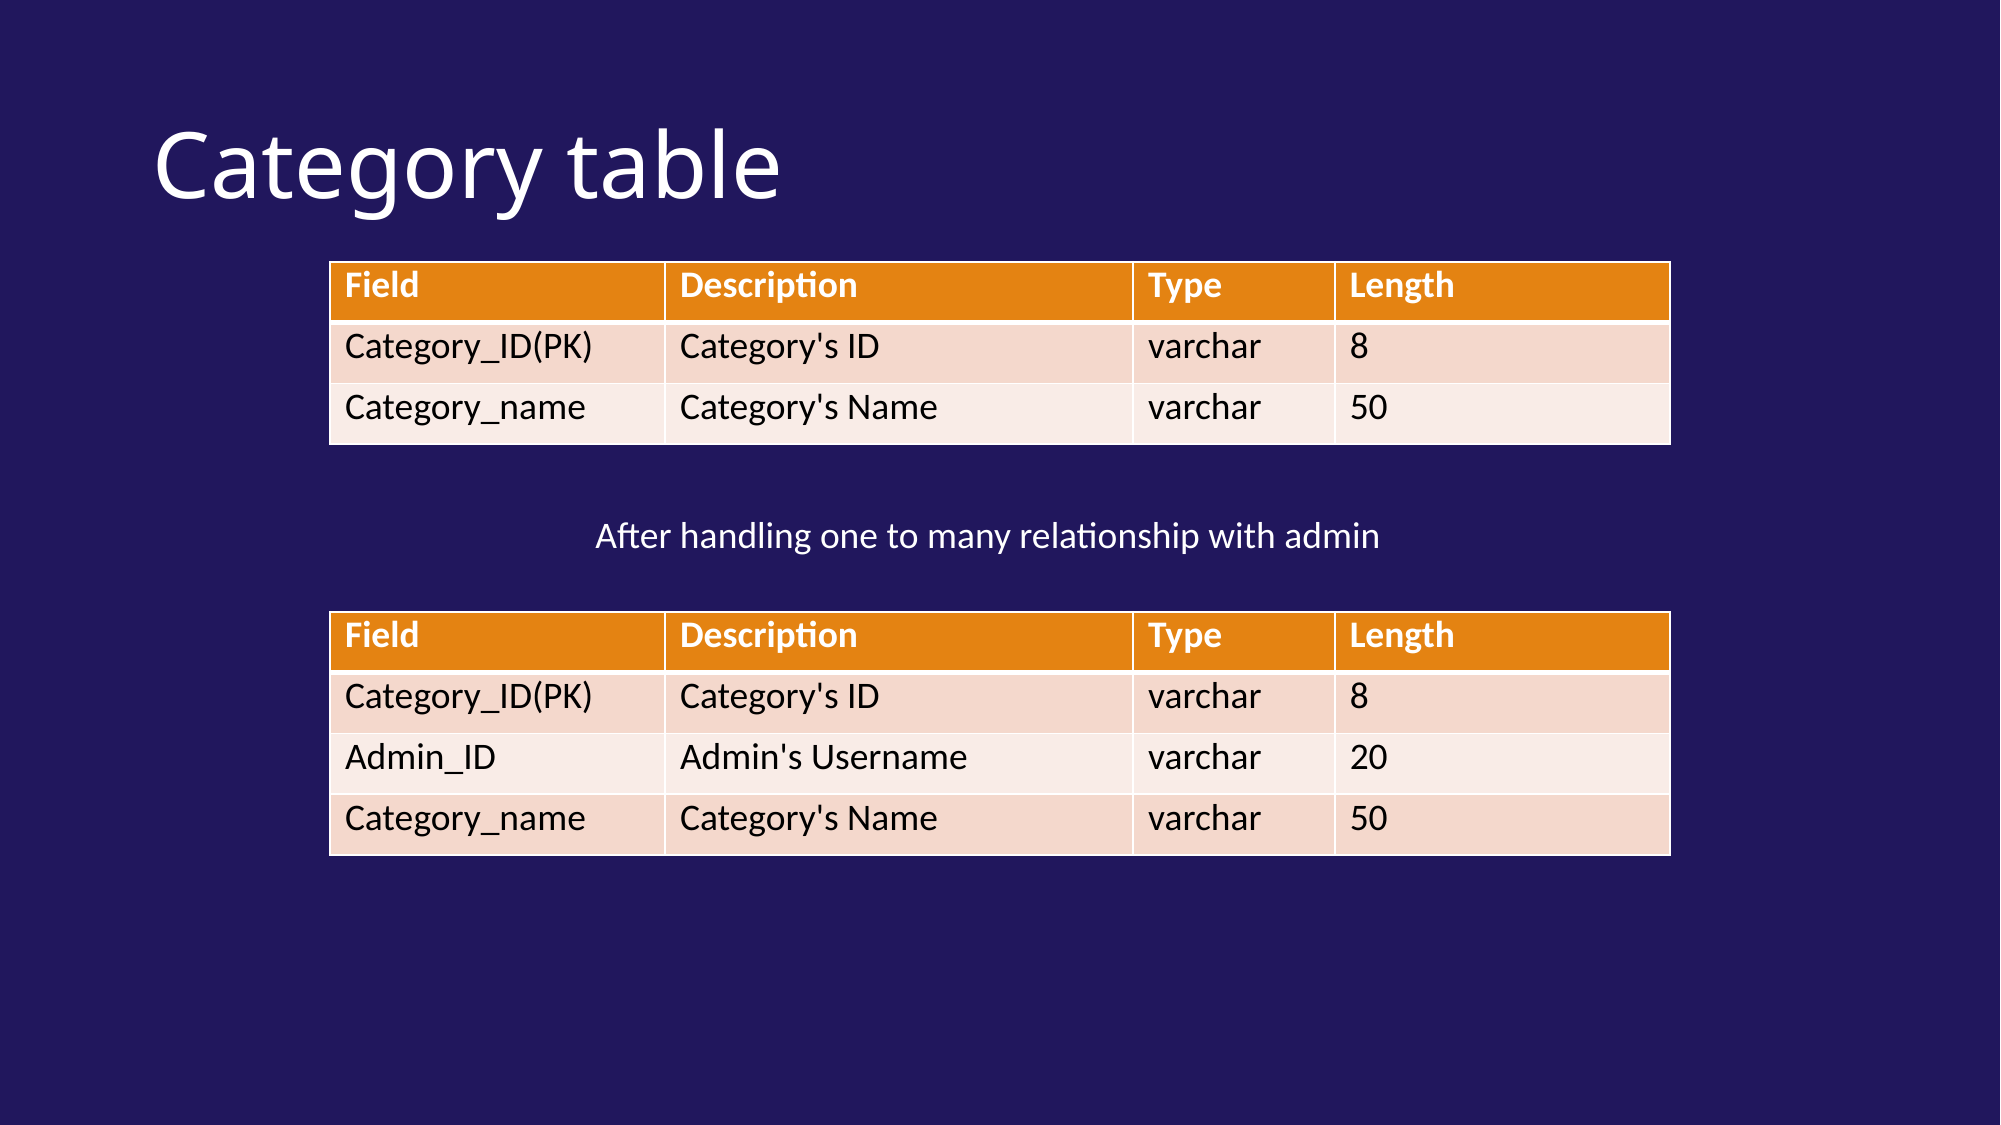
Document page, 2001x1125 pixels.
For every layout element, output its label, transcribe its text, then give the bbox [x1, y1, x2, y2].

table_cell varchar [1134, 325, 1334, 383]
table_header Description [666, 263, 1132, 320]
table_cell 50 [1336, 384, 1669, 443]
table_header Field [331, 263, 664, 320]
table_cell 20 [1336, 734, 1669, 793]
table_cell Category's ID [666, 675, 1132, 733]
table_cell varchar [1134, 734, 1334, 793]
table_header Field [331, 613, 664, 670]
table_header Length [1336, 613, 1669, 670]
table_cell Category's ID [666, 325, 1132, 383]
table_cell varchar [1134, 795, 1334, 854]
table_cell Category's Name [666, 384, 1132, 443]
table_cell Category_ID(PK) [331, 325, 664, 383]
table_header Type [1134, 613, 1334, 670]
table_cell 8 [1336, 675, 1669, 733]
table_cell varchar [1134, 675, 1334, 733]
table_cell Admin's Username [666, 734, 1132, 793]
table_cell Category_name [331, 795, 664, 854]
table_cell Admin_ID [331, 734, 664, 793]
table_header Type [1134, 263, 1334, 320]
table_header Description [666, 613, 1132, 670]
table_header Length [1336, 263, 1669, 320]
table_cell Category_name [331, 384, 664, 443]
table_cell varchar [1134, 384, 1334, 443]
title Category table [137, 59, 1863, 278]
table_cell 50 [1336, 795, 1669, 854]
table_cell Category_ID(PK) [331, 675, 664, 733]
table_cell 8 [1336, 325, 1669, 383]
table_cell Category's Name [666, 795, 1132, 854]
text_box After handling one to many relationship with admin [580, 503, 1420, 564]
